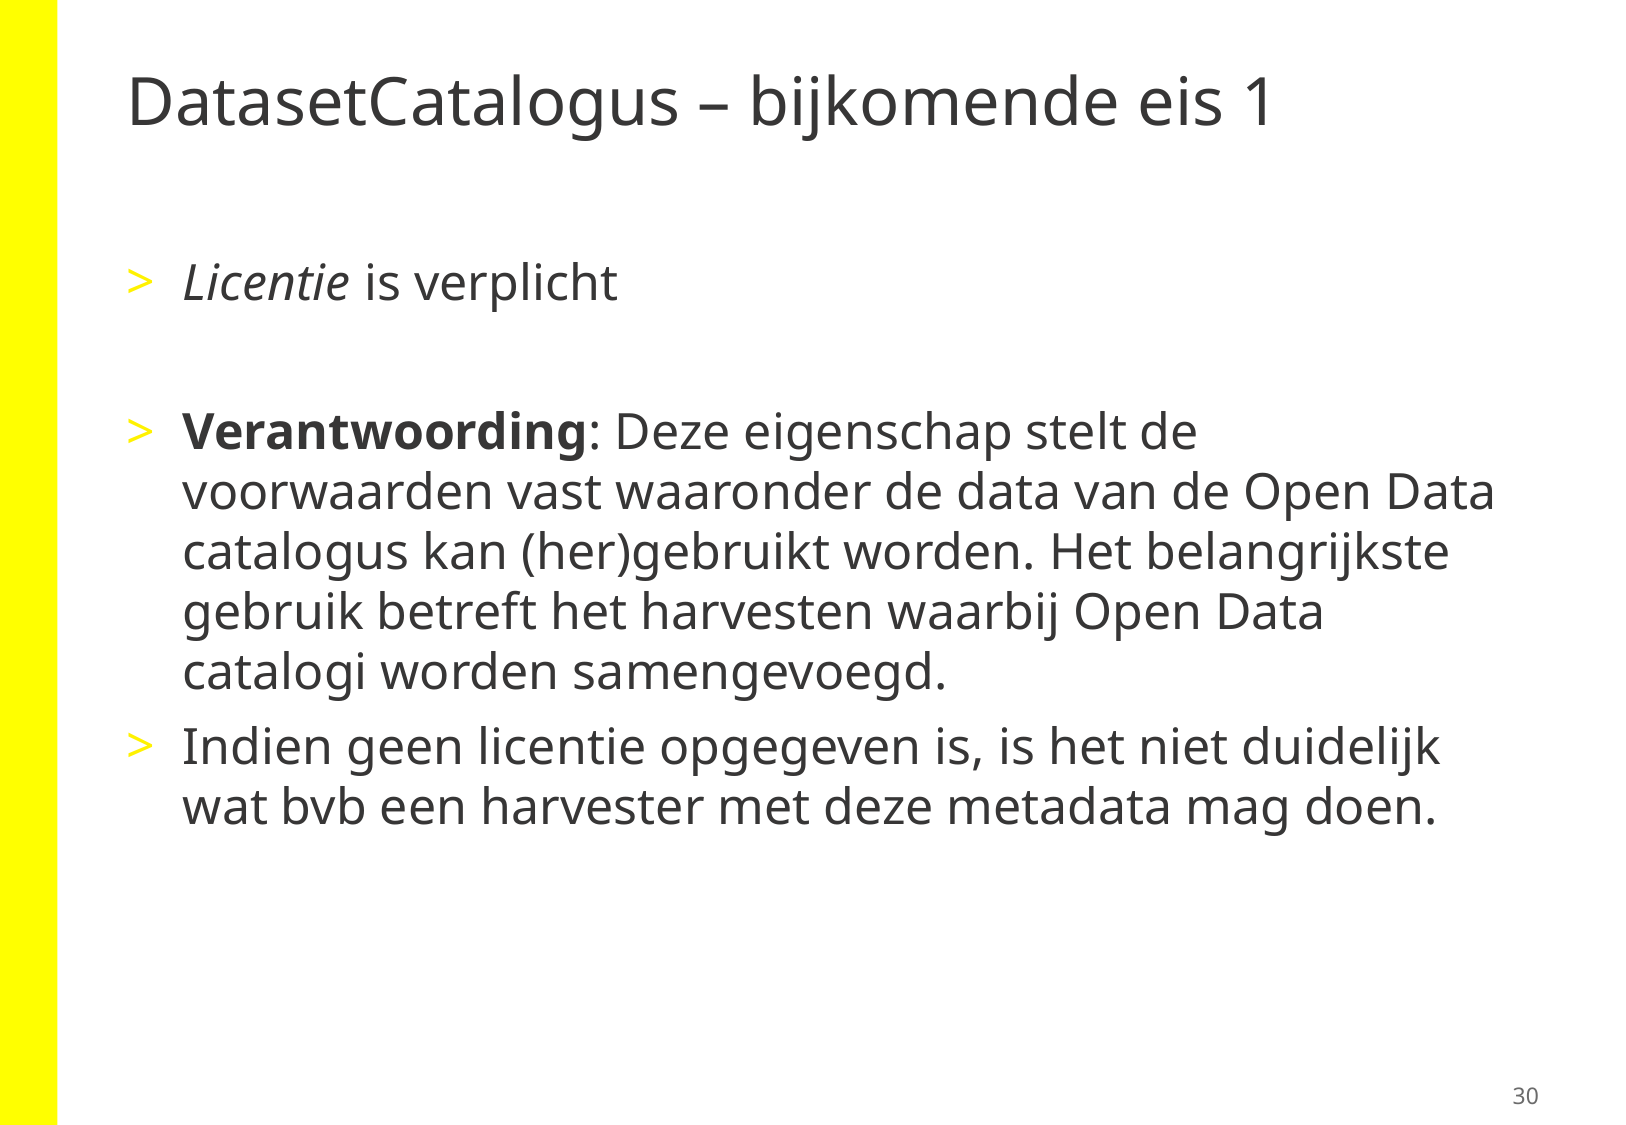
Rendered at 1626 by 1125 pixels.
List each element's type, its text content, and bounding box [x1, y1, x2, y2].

title DatasetCatalogus – bijkomende eis 1 [111, 59, 1514, 222]
slide_number 30 [1424, 1075, 1548, 1120]
list Licentie is verplicht Verantwoording: Deze eigenschap stelt de voorwaarden vast waaronder de data van de Open Data catalogus kan (her)gebruikt worden. Het belangrijkste gebruik betreft het harvesten waarbij Open Data catalogi worden samengevoegd. Indien geen licentie opgegeven is, is het niet duidelijk wat bvb een harvester met deze metadata mag doen. [111, 243, 1514, 1063]
